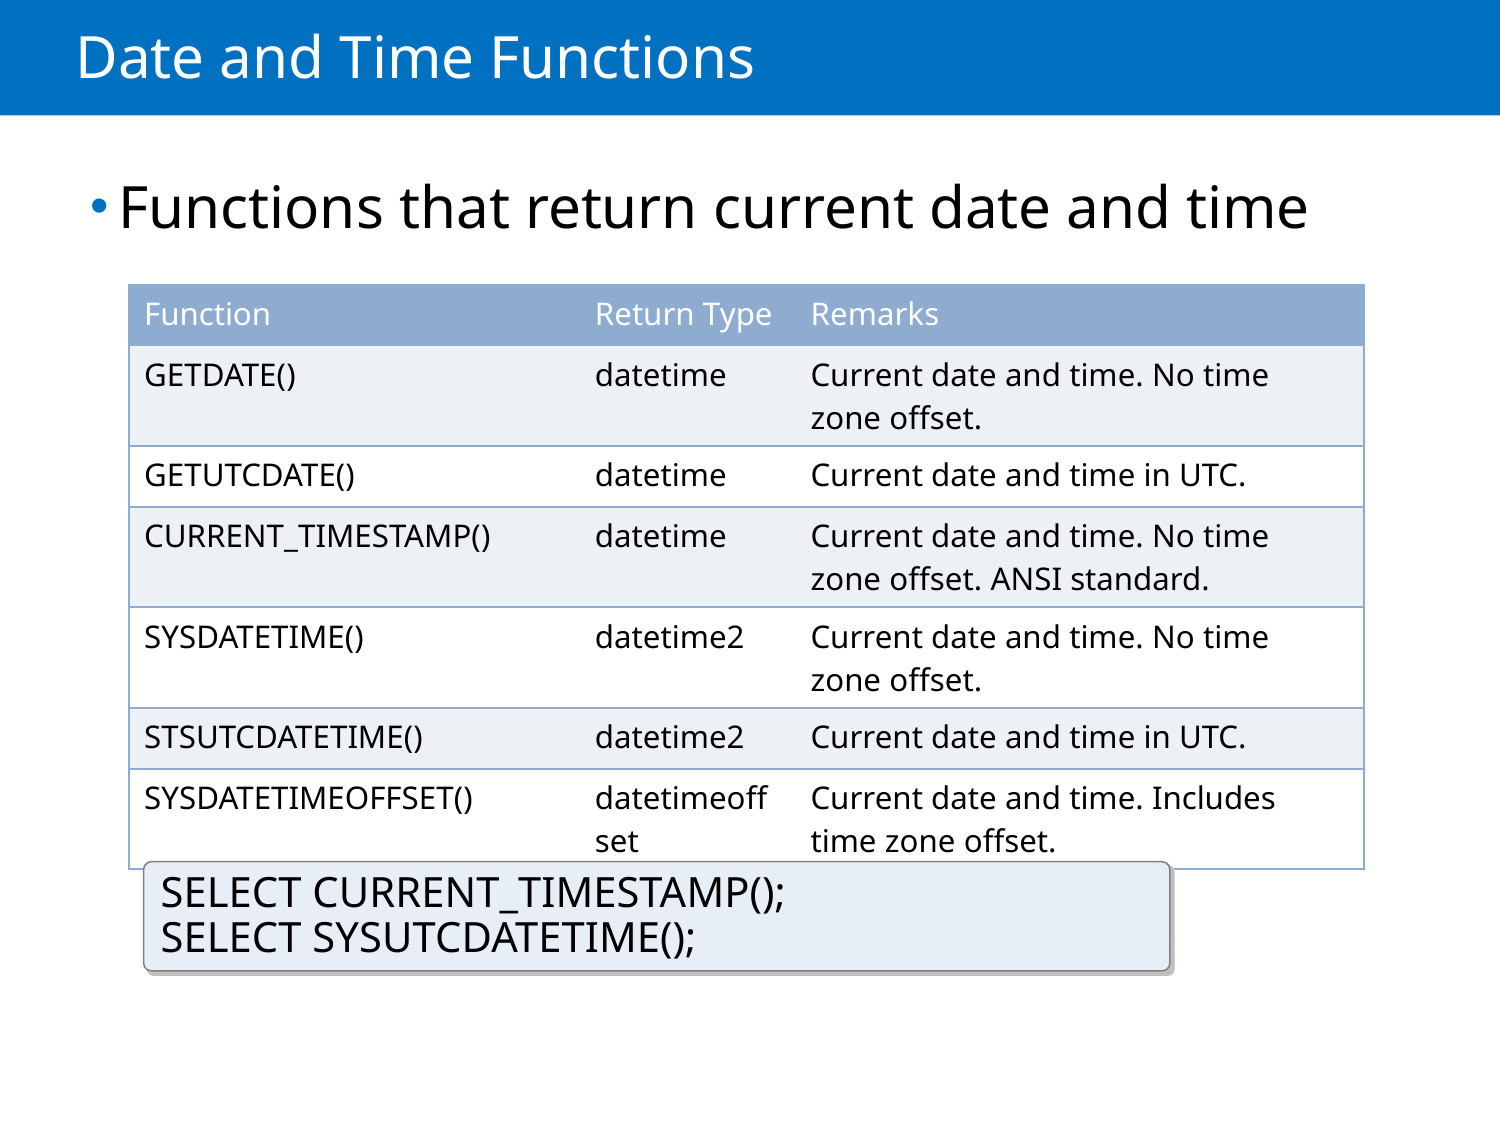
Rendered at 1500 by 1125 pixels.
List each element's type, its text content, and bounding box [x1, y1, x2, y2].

table_cell STSUTCDATETIME() [130, 709, 580, 768]
text_box SELECT CURRENT_TIMESTAMP(); SELECT SYSUTCDATETIME(); [143, 861, 1170, 971]
table_cell SYSDATETIME() [130, 608, 580, 707]
table_cell Current date and time. No time zone offset. [796, 346, 1363, 445]
table_cell SYSDATETIMEOFFSET() [130, 770, 580, 868]
table_cell datetime2 [580, 608, 796, 707]
table_header Function [130, 285, 580, 345]
table_cell Current date and time in UTC. [796, 709, 1363, 768]
table_cell datetime [580, 447, 796, 506]
text_box Functions that return current date and time [75, 162, 1347, 883]
table_cell Current date and time. Includes time zone offset. [796, 770, 1363, 868]
table_cell GETUTCDATE() [130, 447, 580, 506]
table_cell GETDATE() [130, 346, 580, 445]
table_cell datetime [580, 346, 796, 445]
table_cell Current date and time. No time zone offset. ANSI standard. [796, 508, 1363, 606]
table_cell CURRENT_TIMESTAMP() [130, 508, 580, 606]
table_header Remarks [796, 285, 1363, 345]
table_cell datetime [580, 508, 796, 606]
table_cell Current date and time in UTC. [796, 447, 1363, 506]
table_cell datetime2 [580, 709, 796, 768]
table_header Return Type [580, 285, 796, 345]
title Date and Time Functions [75, 0, 1351, 122]
table_cell datetimeoffset [580, 770, 796, 861]
table_cell Current date and time. No time zone offset. [796, 608, 1363, 707]
